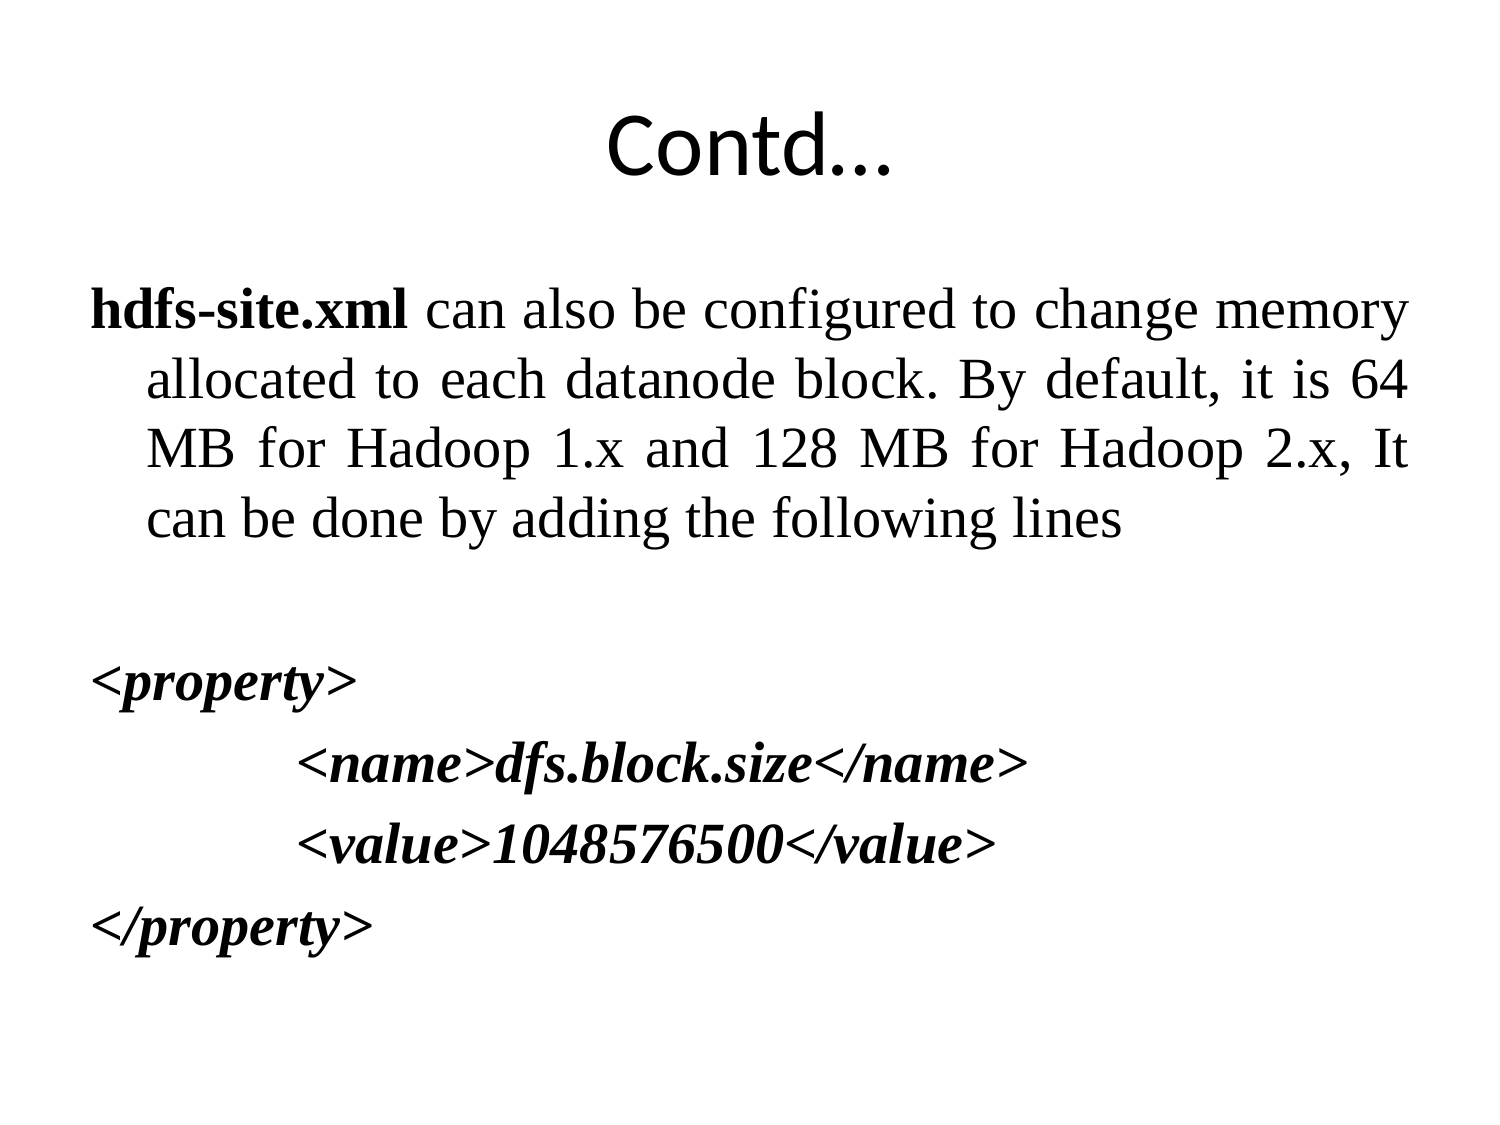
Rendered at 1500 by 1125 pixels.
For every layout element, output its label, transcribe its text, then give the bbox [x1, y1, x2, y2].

title Contd… [75, 45, 1425, 233]
list hdfs-site.xml can also be configured to change memory allocated to each datanode block. By default, it is 64 MB for Hadoop 1.x and 128 MB for Hadoop 2.x, It can be done by adding the following lines <property> <name>dfs.block.size</name> <value>1048576500</value> </property> [75, 262, 1425, 1005]
